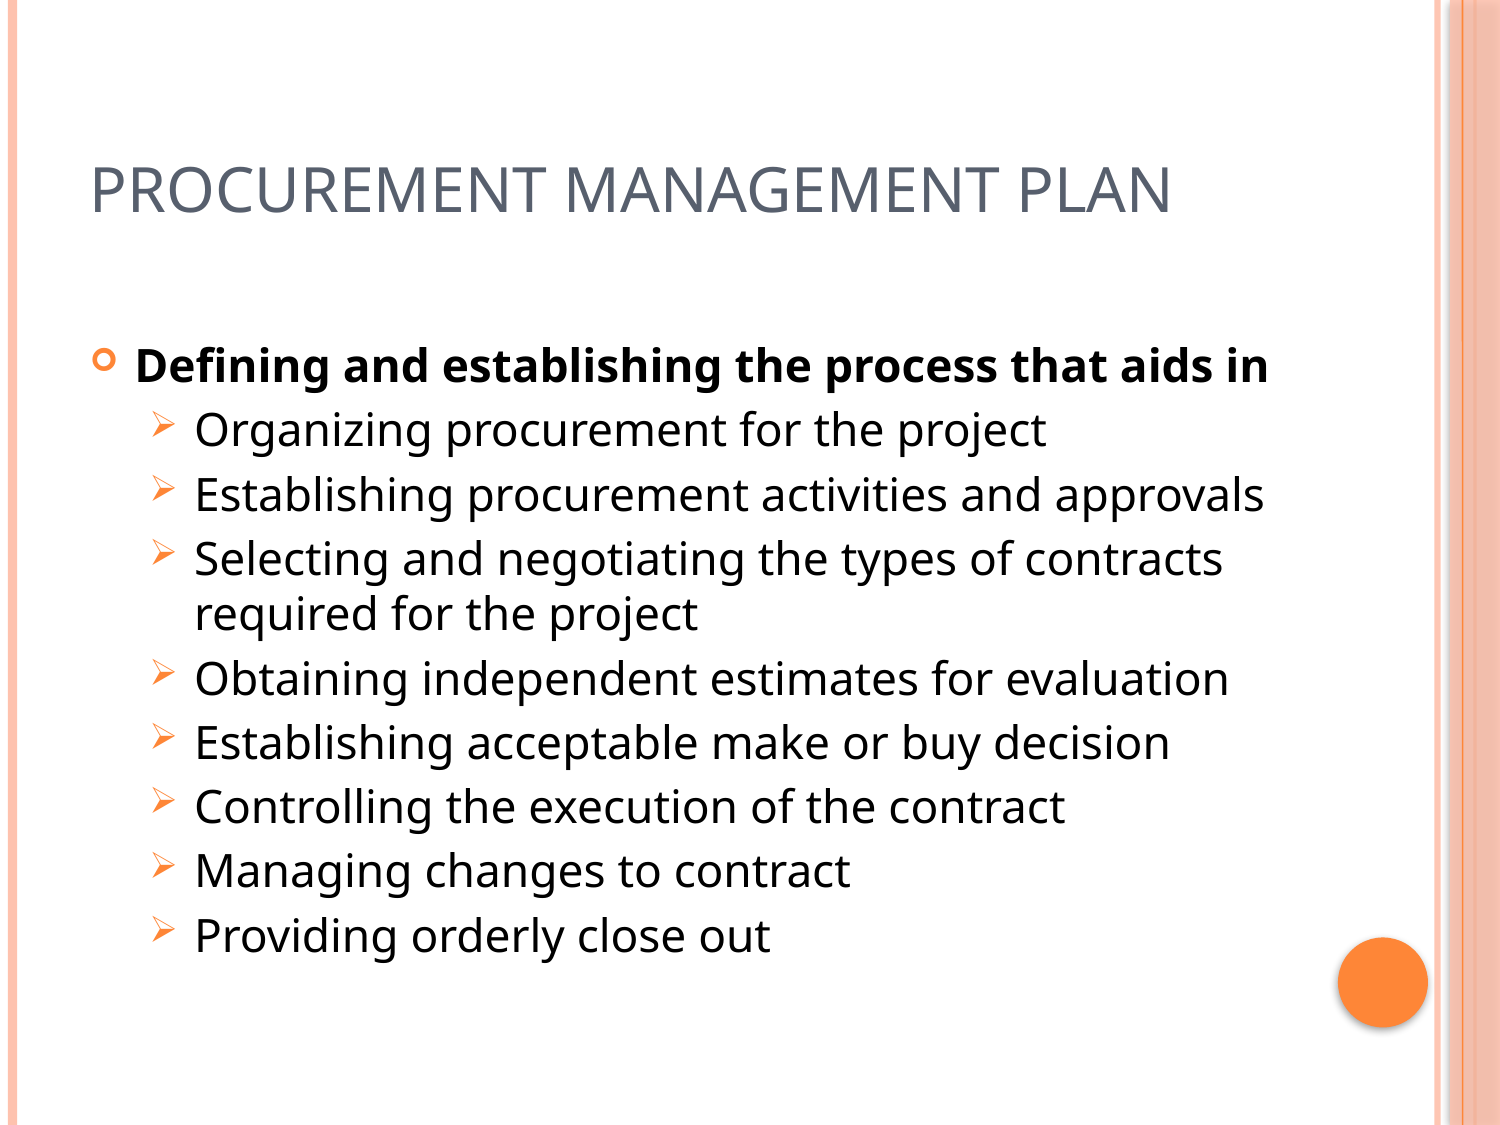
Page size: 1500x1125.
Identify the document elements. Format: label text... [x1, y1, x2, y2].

list Defining and establishing the process that aids in Organizing procurement for the project Establishing procurement activities and approvals Selecting and negotiating the types of contracts required for the project Obtaining independent estimates for evaluation Establishing acceptable make or buy decision Controlling the execution of the contract Managing changes to contract Providing orderly close out [75, 262, 1300, 1062]
title Procurement Management Plan [75, 45, 1300, 233]
